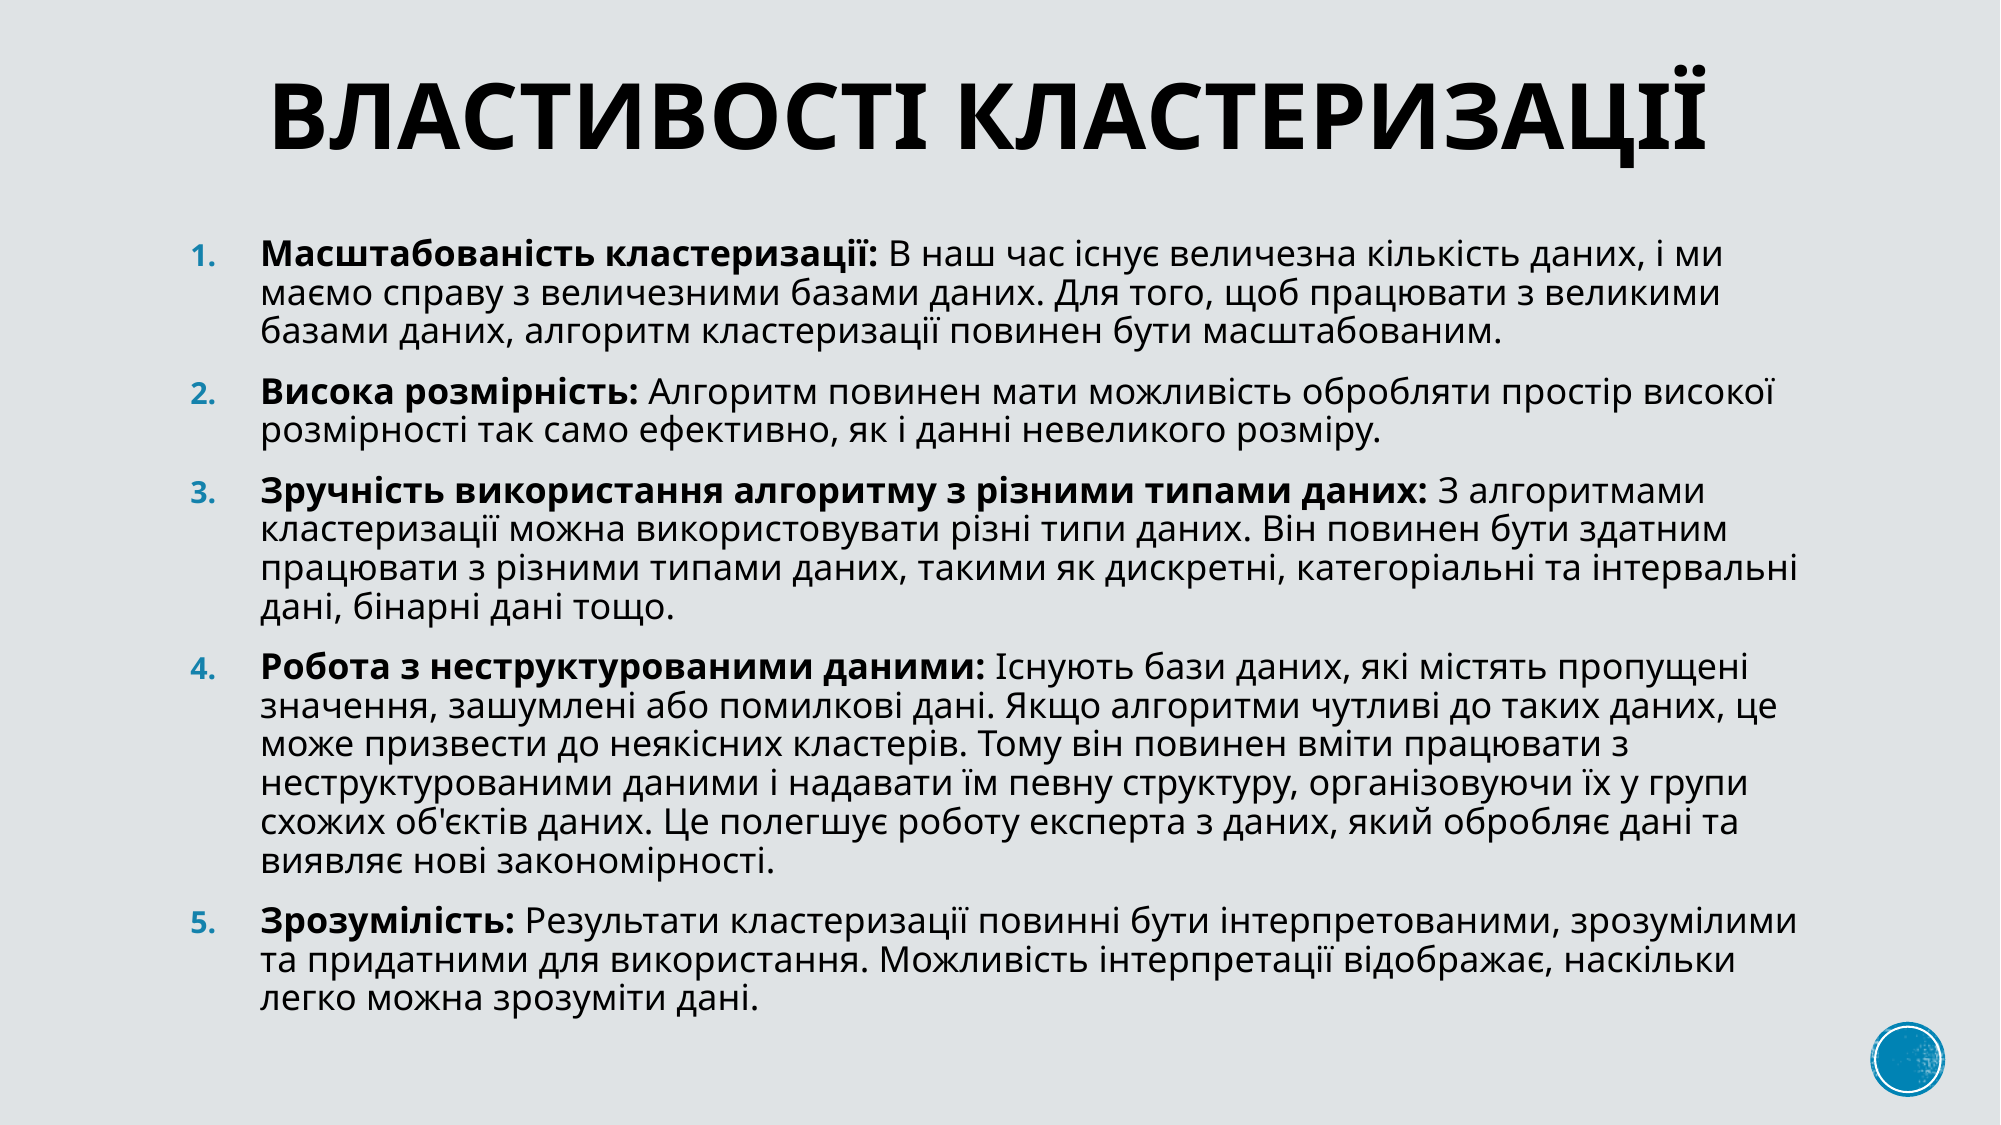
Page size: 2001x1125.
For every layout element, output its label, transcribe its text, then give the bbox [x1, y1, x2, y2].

list Масштабованість кластеризації: В наш час існує величезна кількість даних, і ми маємо справу з величезними базами даних. Для того, щоб працювати з великими базами даних, алгоритм кластеризації повинен бути масштабованим. Висока розмірність: Алгоритм повинен мати можливість обробляти простір високої розмірності так само ефективно, як і данні невеликого розміру. Зручність використання алгоритму з різними типами даних: З алгоритмами кластеризації можна використовувати різні типи даних. Він повинен бути здатним працювати з різними типами даних, такими як дискретні, категоріальні та інтервальні дані, бінарні дані тощо. Робота з неструктурованими даними: Існують бази даних, які містять пропущені значення, зашумлені або помилкові дані. Якщо алгоритми чутливі до таких даних, це може призвести до неякісних кластерів. Тому він повинен вміти працювати з неструктурованими даними і надавати їм певну структуру, організовуючи їх у групи схожих об'єктів даних. Це полегшує роботу експерта з даних, який обробляє дані та виявляє нові закономірності. Зрозумілість: Результати кластеризації повинні бути інтерпретованими, зрозумілими та придатними для використання. Можливість інтерпретації відображає, наскільки легко можна зрозуміти дані. [175, 228, 1826, 1033]
title Властивості кластеризації [175, 32, 1826, 209]
